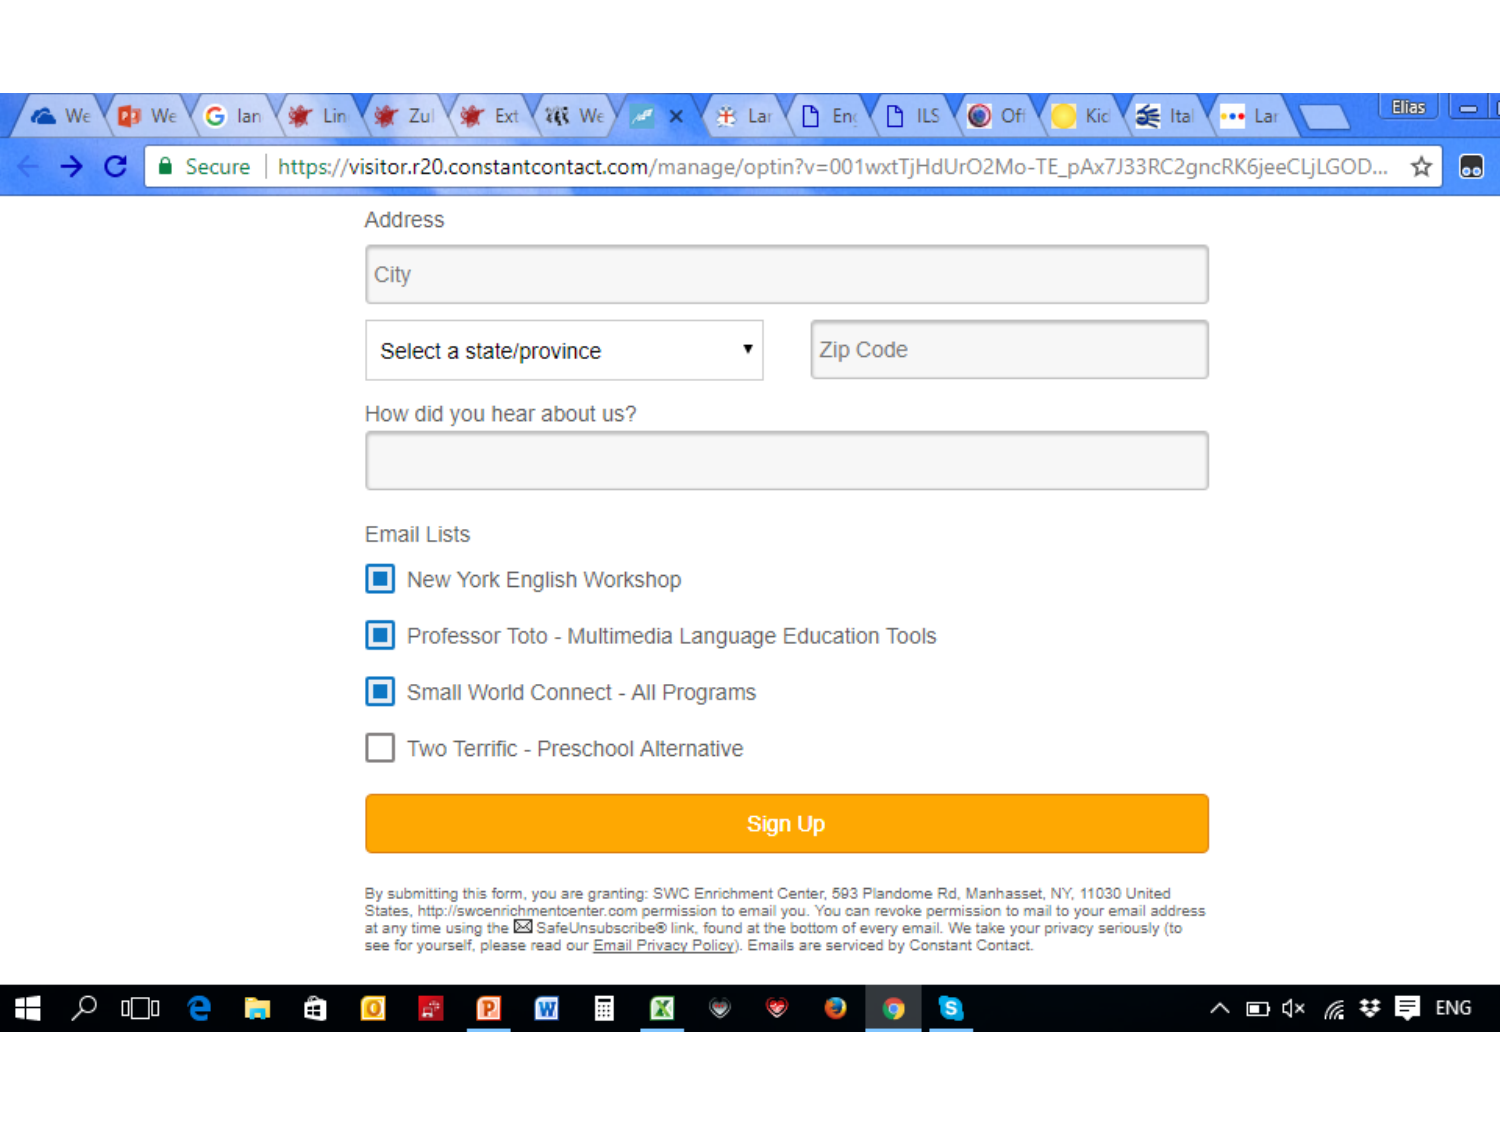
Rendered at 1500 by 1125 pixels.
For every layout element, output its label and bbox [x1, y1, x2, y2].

picture [0, 93, 1500, 1032]
